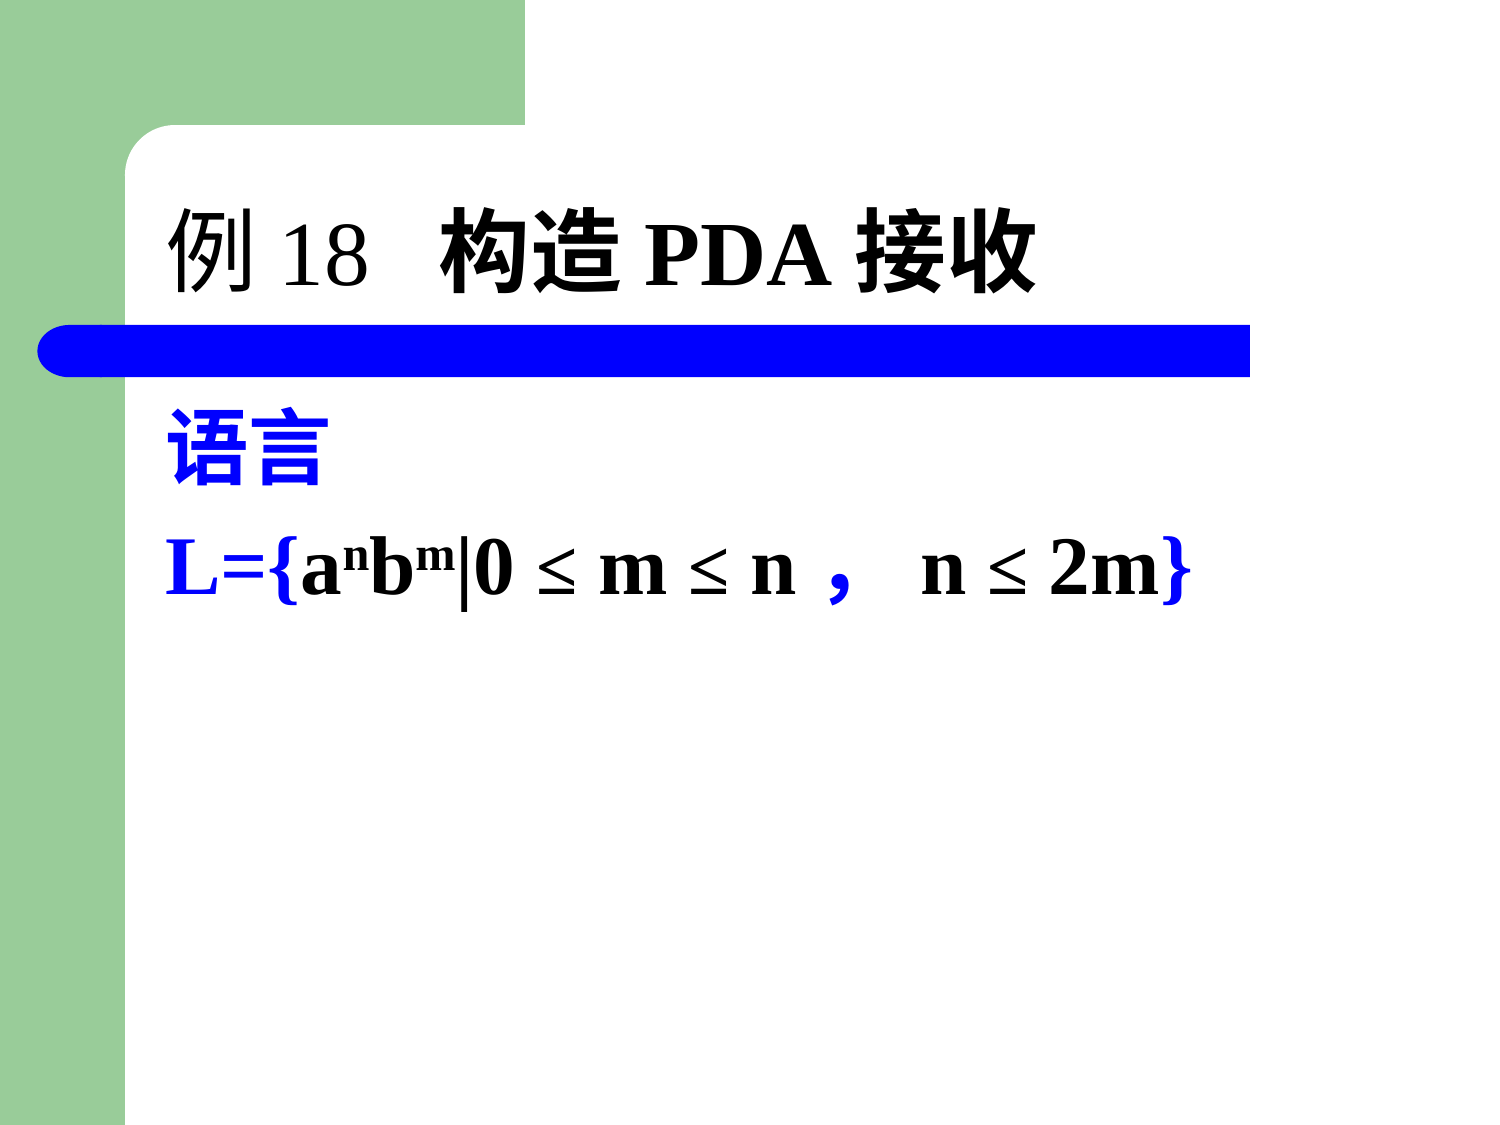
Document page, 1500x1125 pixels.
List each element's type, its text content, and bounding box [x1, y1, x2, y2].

title 例18 构造PDA接收 [149, 124, 1463, 313]
list 语言 L={anbm|0 ≤ m ≤ n，n ≤ 2m} [149, 387, 1463, 1001]
